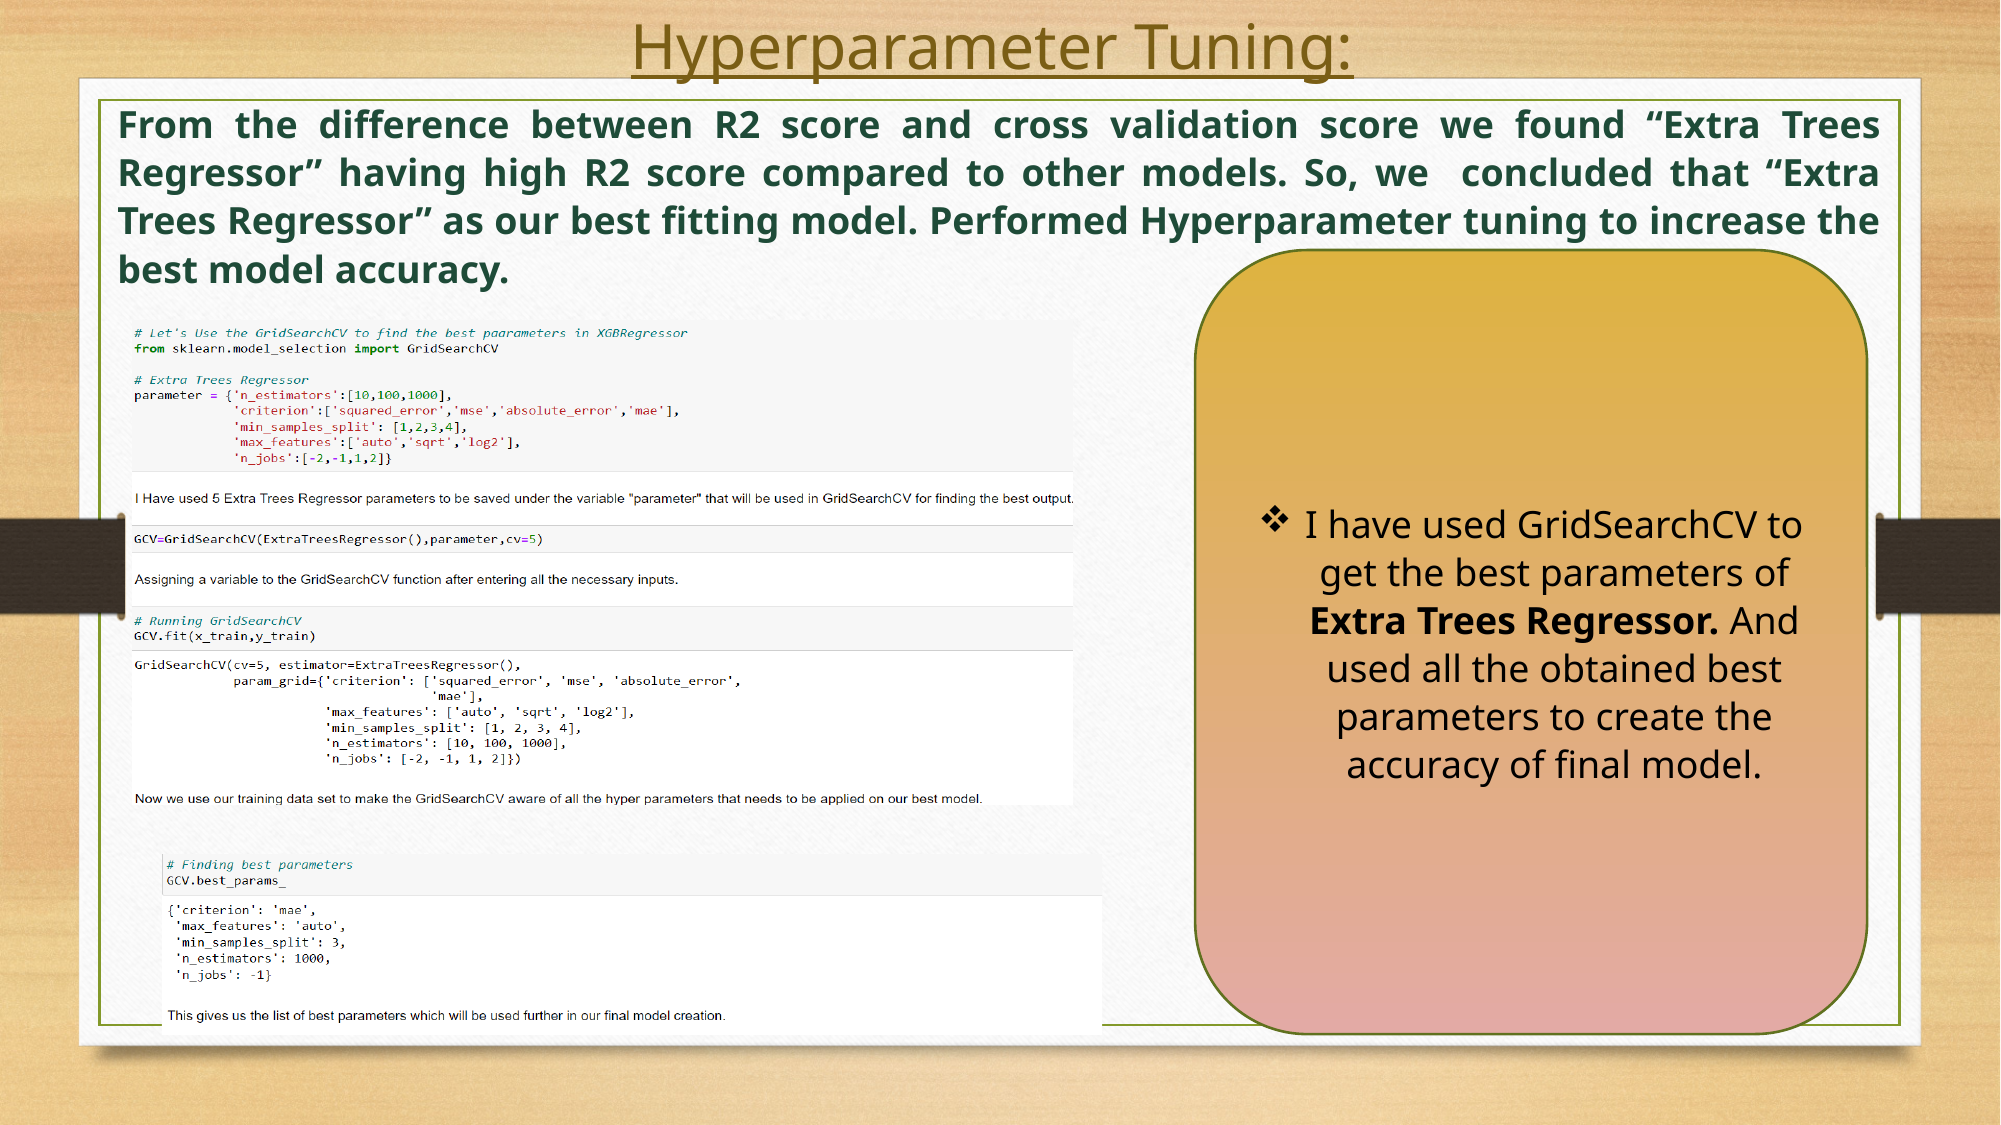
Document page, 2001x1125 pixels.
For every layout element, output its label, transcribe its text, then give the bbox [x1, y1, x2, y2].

text_box I have used GridSearchCV to get the best parameters of Extra Trees Regressor. And used all the obtained best parameters to create the accuracy of final model. [1193, 248, 1869, 1036]
text_box Hyperparameter Tuning: [87, 0, 1898, 90]
picture [0, 0, 2001, 1125]
text_box From the difference between R2 score and cross validation score we found “Extra Trees Regressor” having high R2 score compared to other models. So, we concluded that “Extra Trees Regressor” as our best fitting model. Performed Hyperparameter tuning to increase the best model accuracy. [102, 90, 1898, 299]
